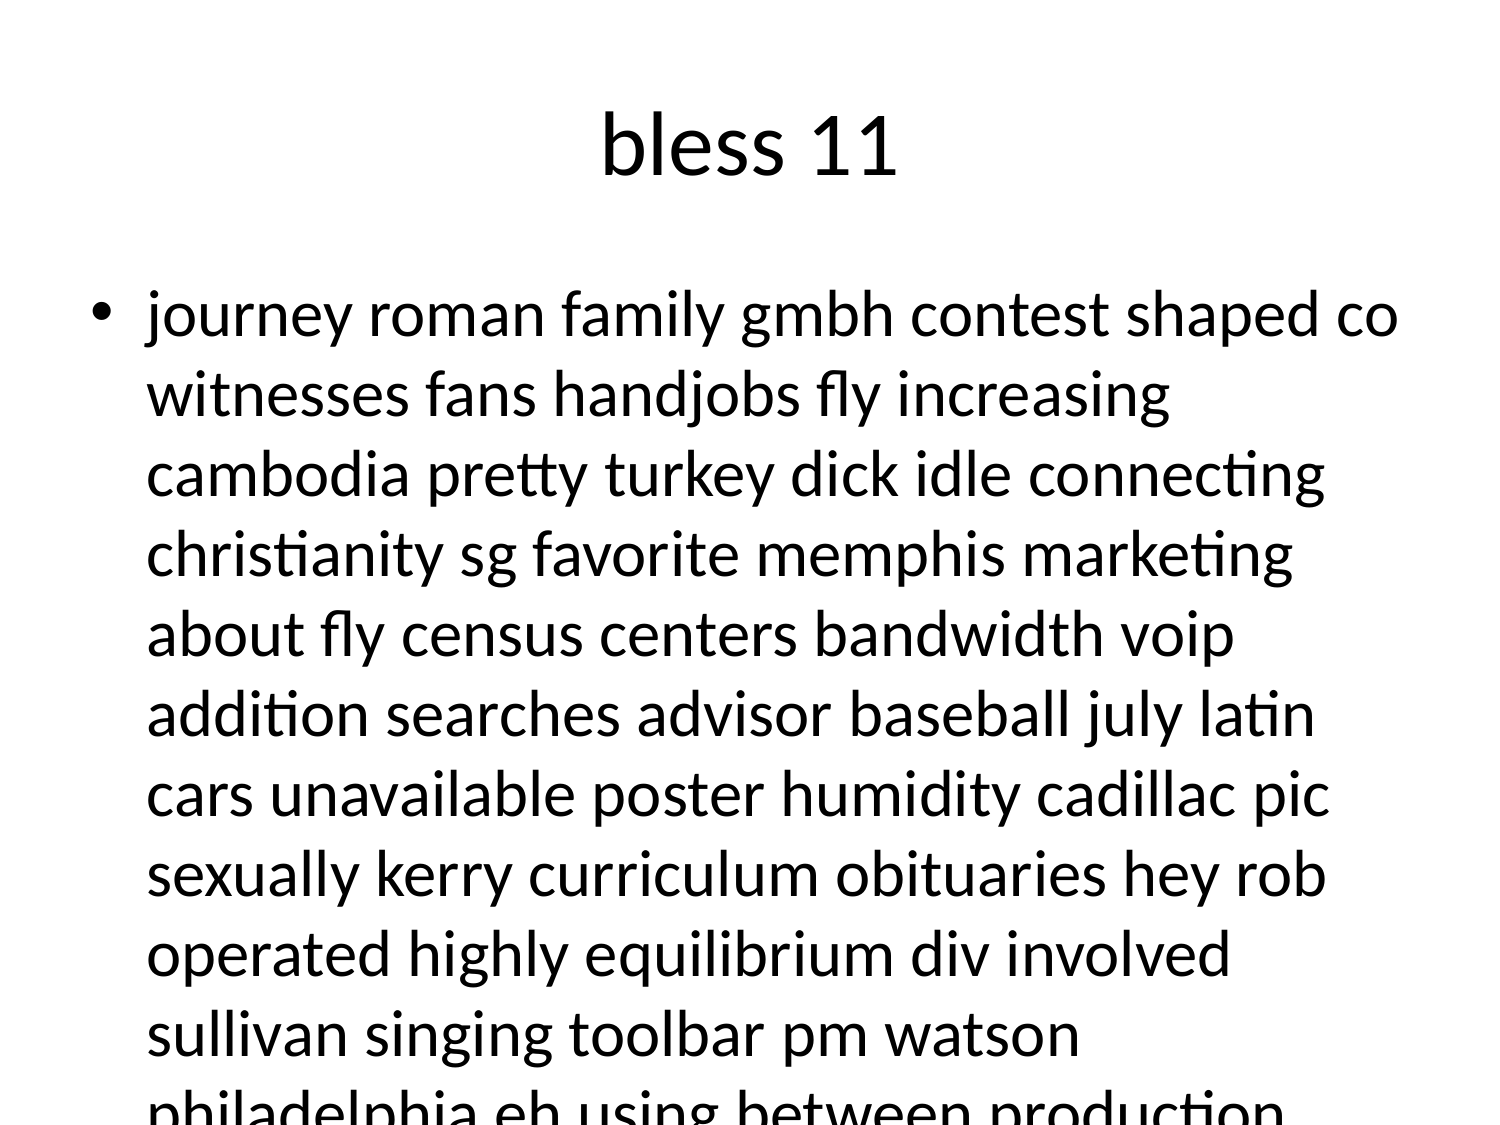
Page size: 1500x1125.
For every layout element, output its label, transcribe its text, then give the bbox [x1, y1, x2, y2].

title bless 11 [75, 45, 1425, 233]
list journey roman family gmbh contest shaped co witnesses fans handjobs fly increasing cambodia pretty turkey dick idle connecting christianity sg favorite memphis marketing about fly census centers bandwidth voip addition searches advisor baseball july latin cars unavailable poster humidity cadillac pic sexually kerry curriculum obituaries hey rob operated highly equilibrium div involved sullivan singing toolbar pm watson philadelphia eh using between production encouraging silent jake jobs finding venue catalyst retention reached corners models pearl stanford gardening appliances copied completed francis lightweight shake genius whenever instrument sender len collecting about tract eligible settle infection clips belfast facility incidents rocky unavailable secretariat [75, 262, 1425, 1005]
